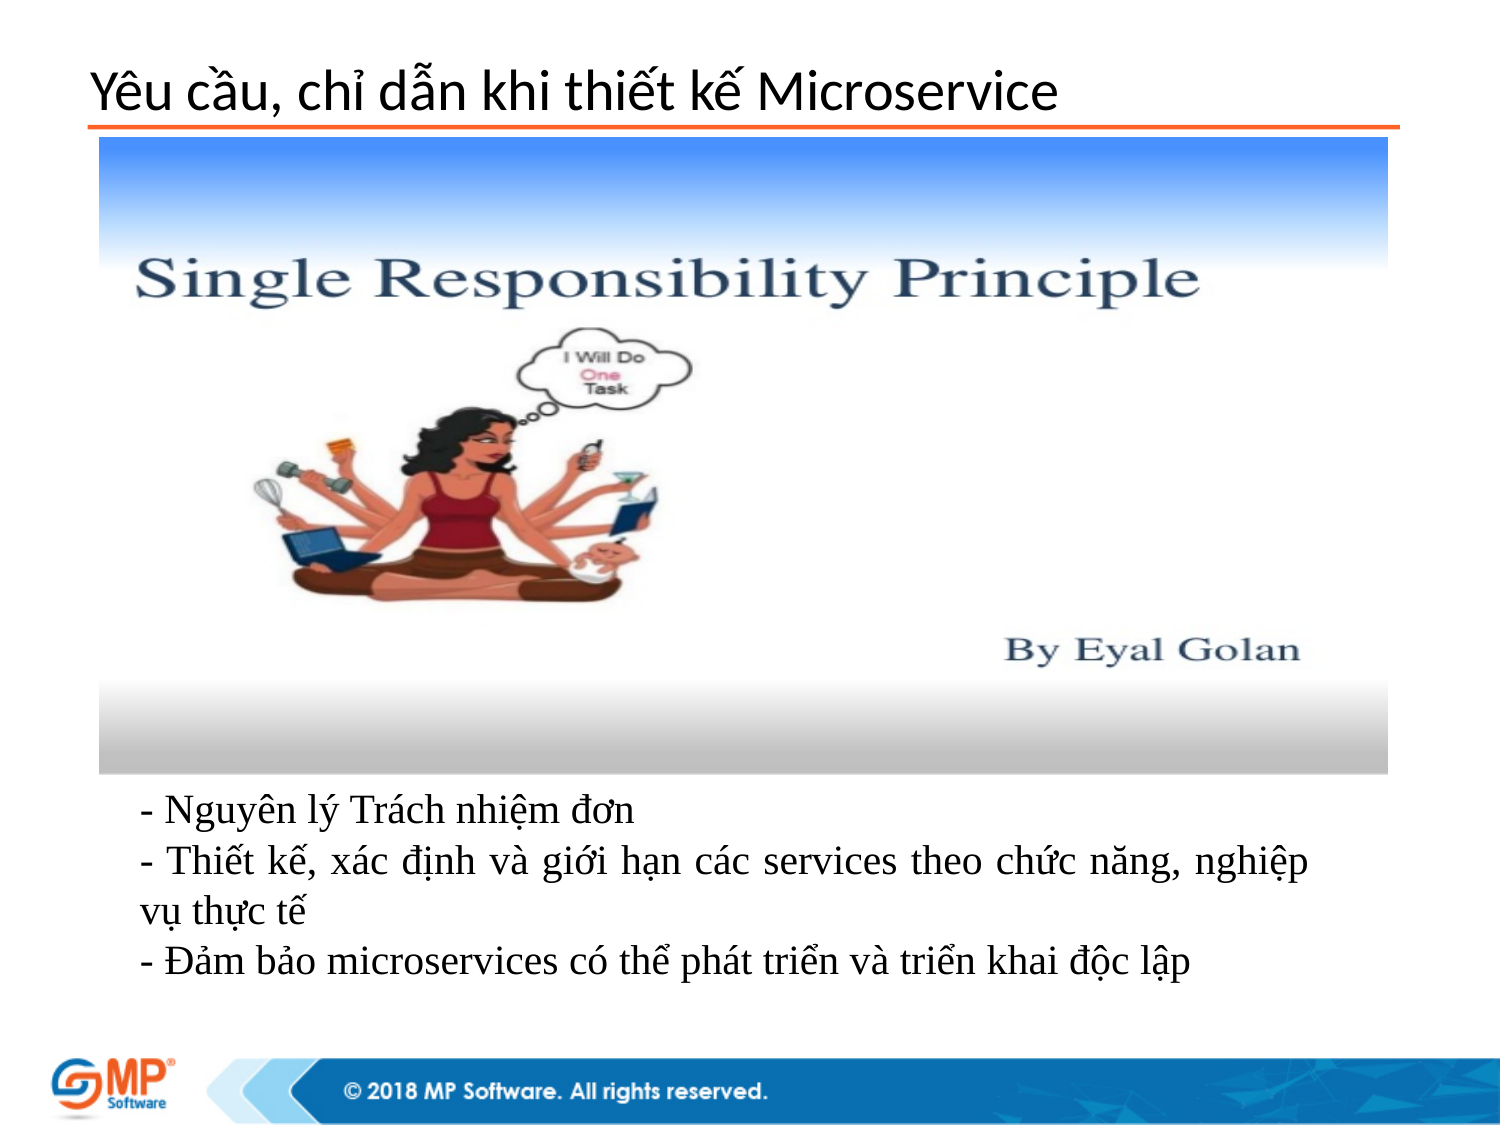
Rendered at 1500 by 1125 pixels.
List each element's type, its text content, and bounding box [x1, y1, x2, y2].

picture [0, 1057, 1500, 1125]
text_box - Nguyên lý Trách nhiệm đơn - Thiết kế, xác định và giới hạn các services theo chức năng, nghiệp vụ thực tế - Đảm bảo microservices có thể phát triển và triển khai độc lập [124, 785, 1325, 1040]
picture [99, 137, 1388, 776]
